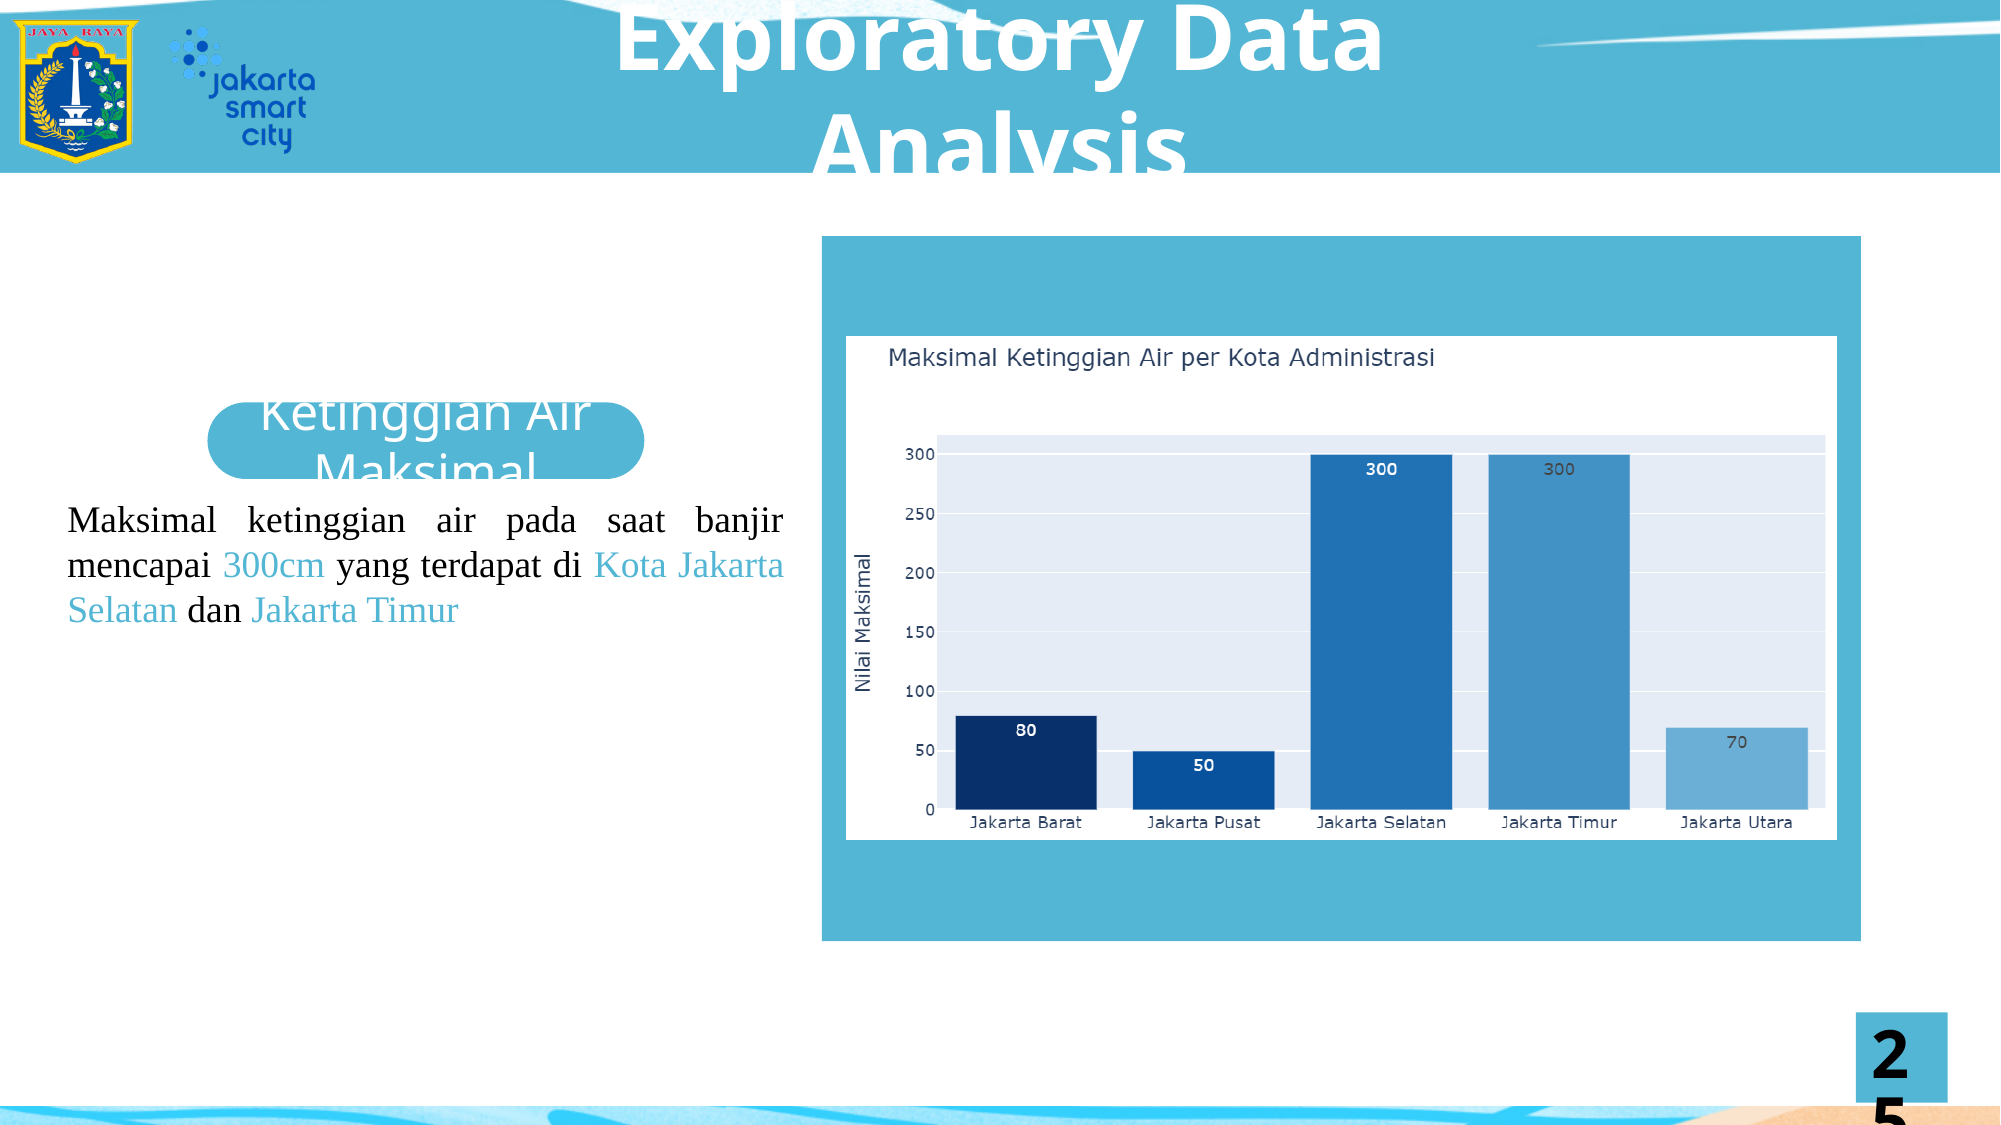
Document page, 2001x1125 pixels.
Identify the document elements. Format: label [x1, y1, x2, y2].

picture [846, 336, 1837, 840]
text_box [0, 0, 2000, 1125]
picture [5, 11, 349, 169]
